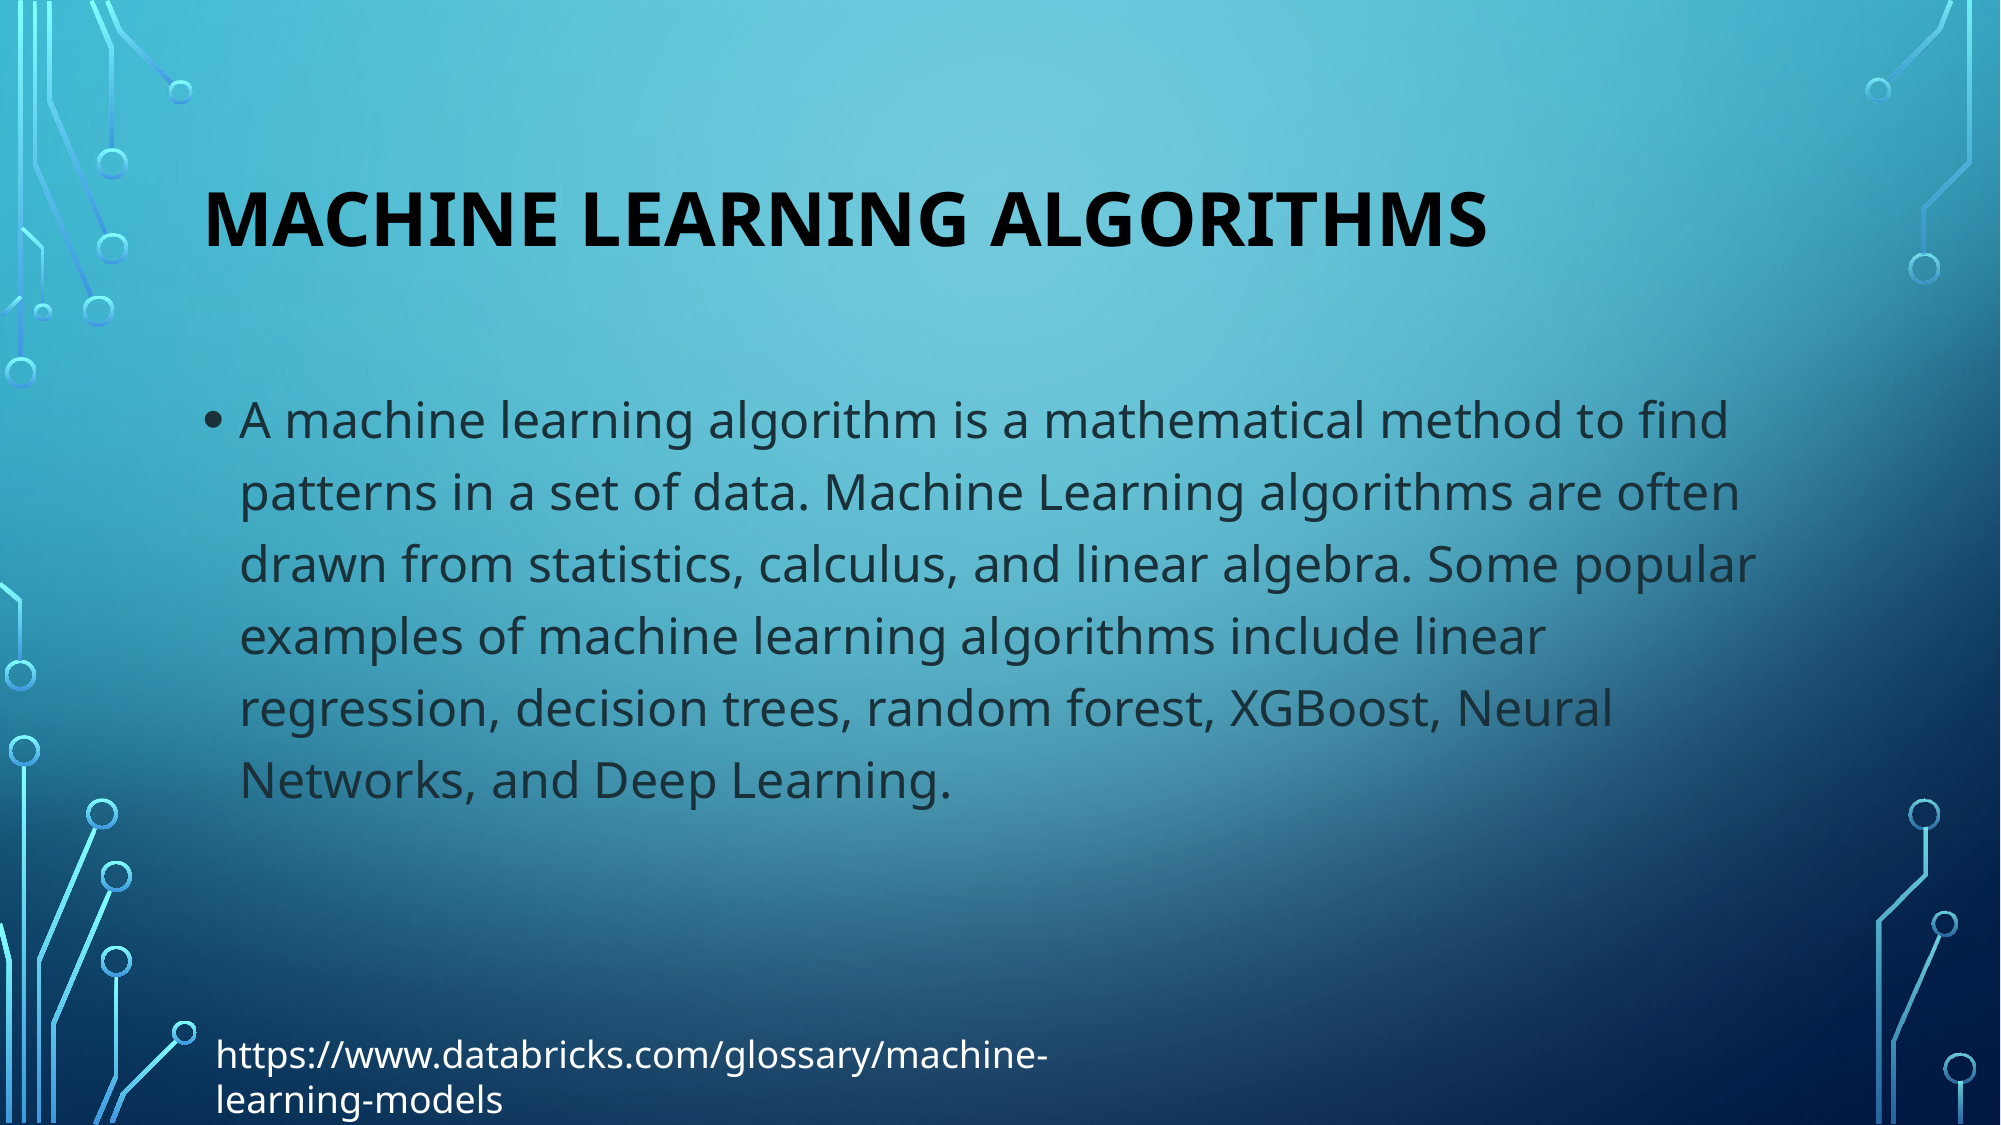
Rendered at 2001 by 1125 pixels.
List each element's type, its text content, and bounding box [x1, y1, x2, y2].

text_box https://www.databricks.com/glossary/machine-learning-models [200, 1023, 1203, 1125]
list A machine learning algorithm is a mathematical method to find patterns in a set of data. Machine Learning algorithms are often drawn from statistics, calculus, and linear algebra. Some popular examples of machine learning algorithms include linear regression, decision trees, random forest, XGBoost, Neural Networks, and Deep Learning. [187, 369, 1813, 950]
title Machine learning Algorithms [187, 101, 1813, 344]
